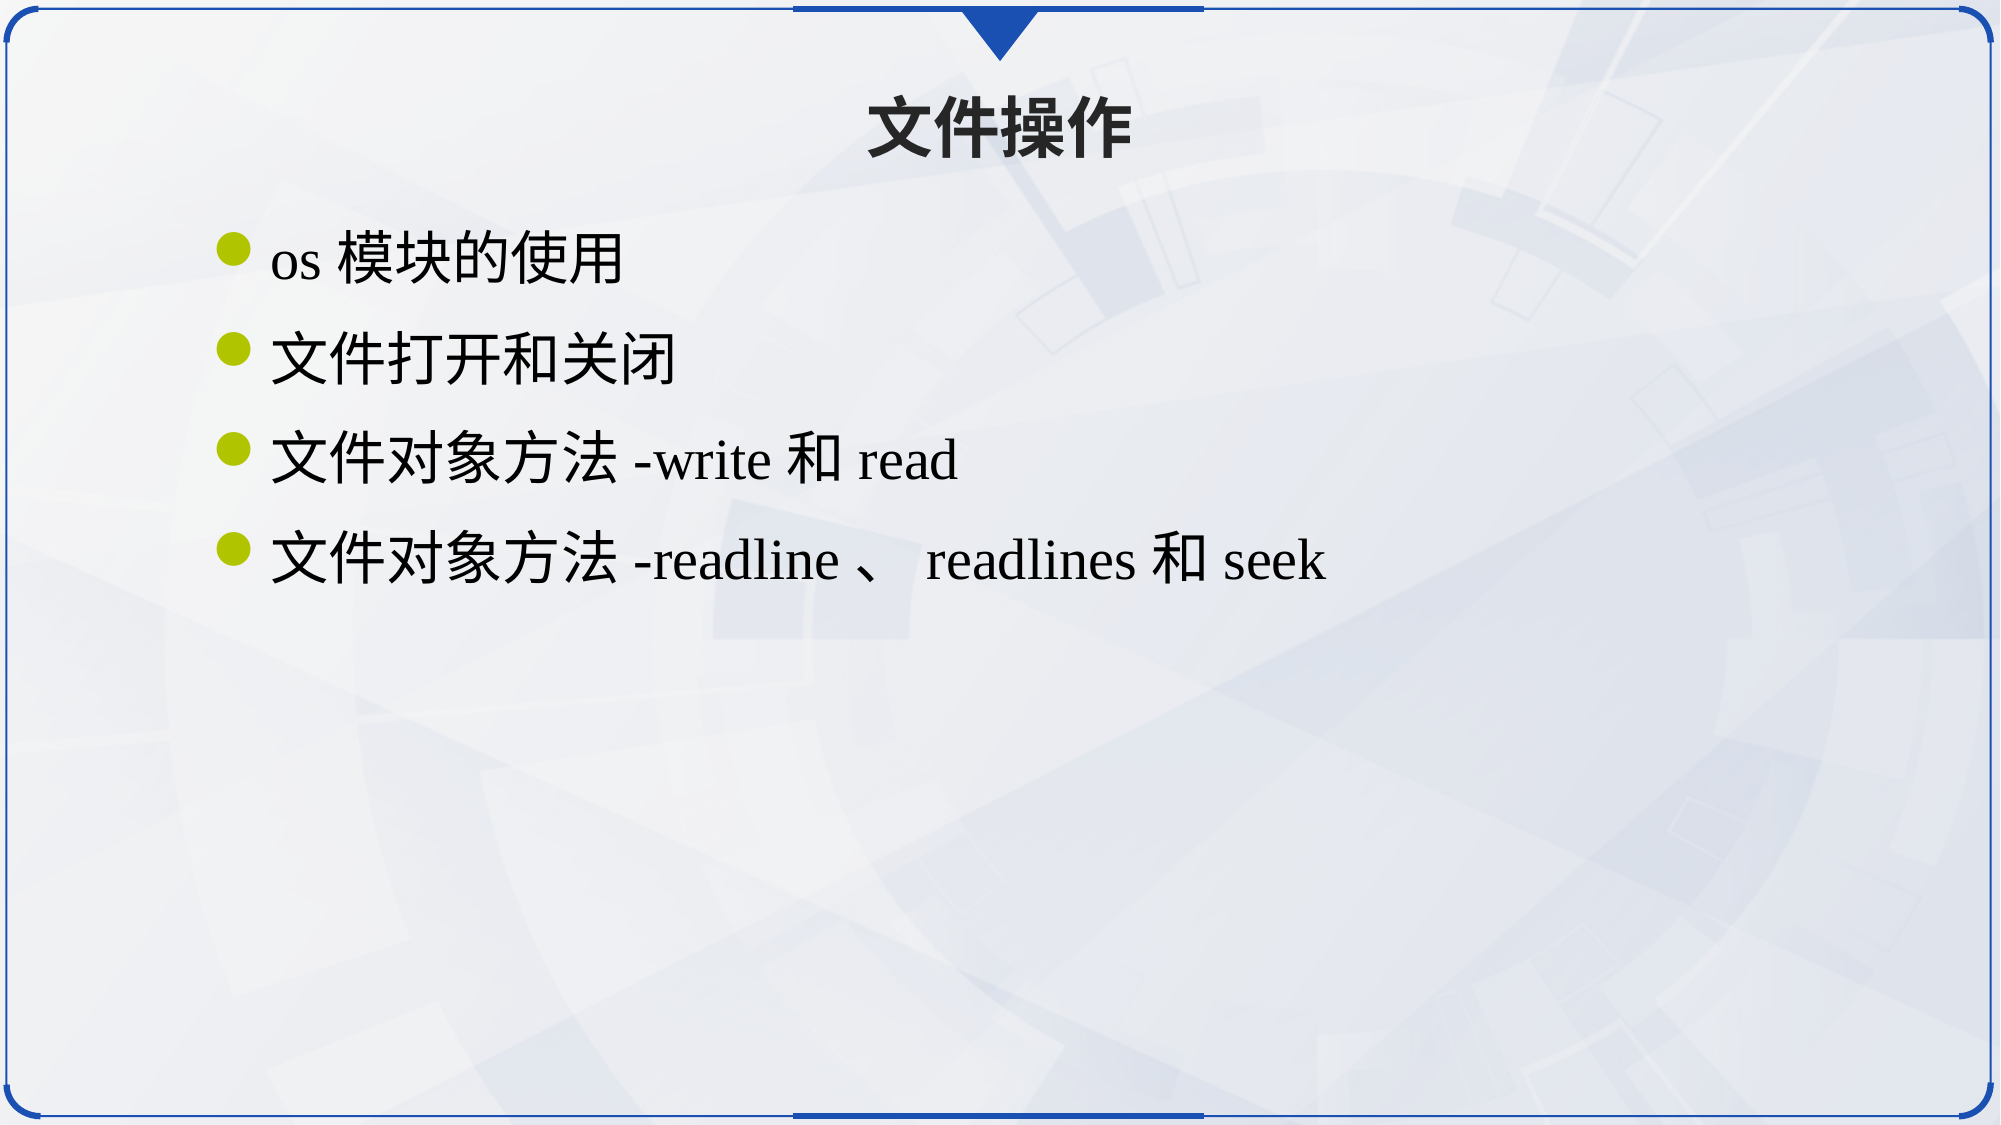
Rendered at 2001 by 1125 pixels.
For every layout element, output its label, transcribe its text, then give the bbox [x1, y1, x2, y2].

text_box result = data.pivot(index=None, columns=None, values=None,…) [0, 0, 2001, 1125]
text_box 文件操作 [851, 78, 1149, 173]
text_box os模块的使用 文件打开和关闭 文件对象方法-write和read 文件对象方法-readline、readlines和seek [197, 196, 1803, 599]
